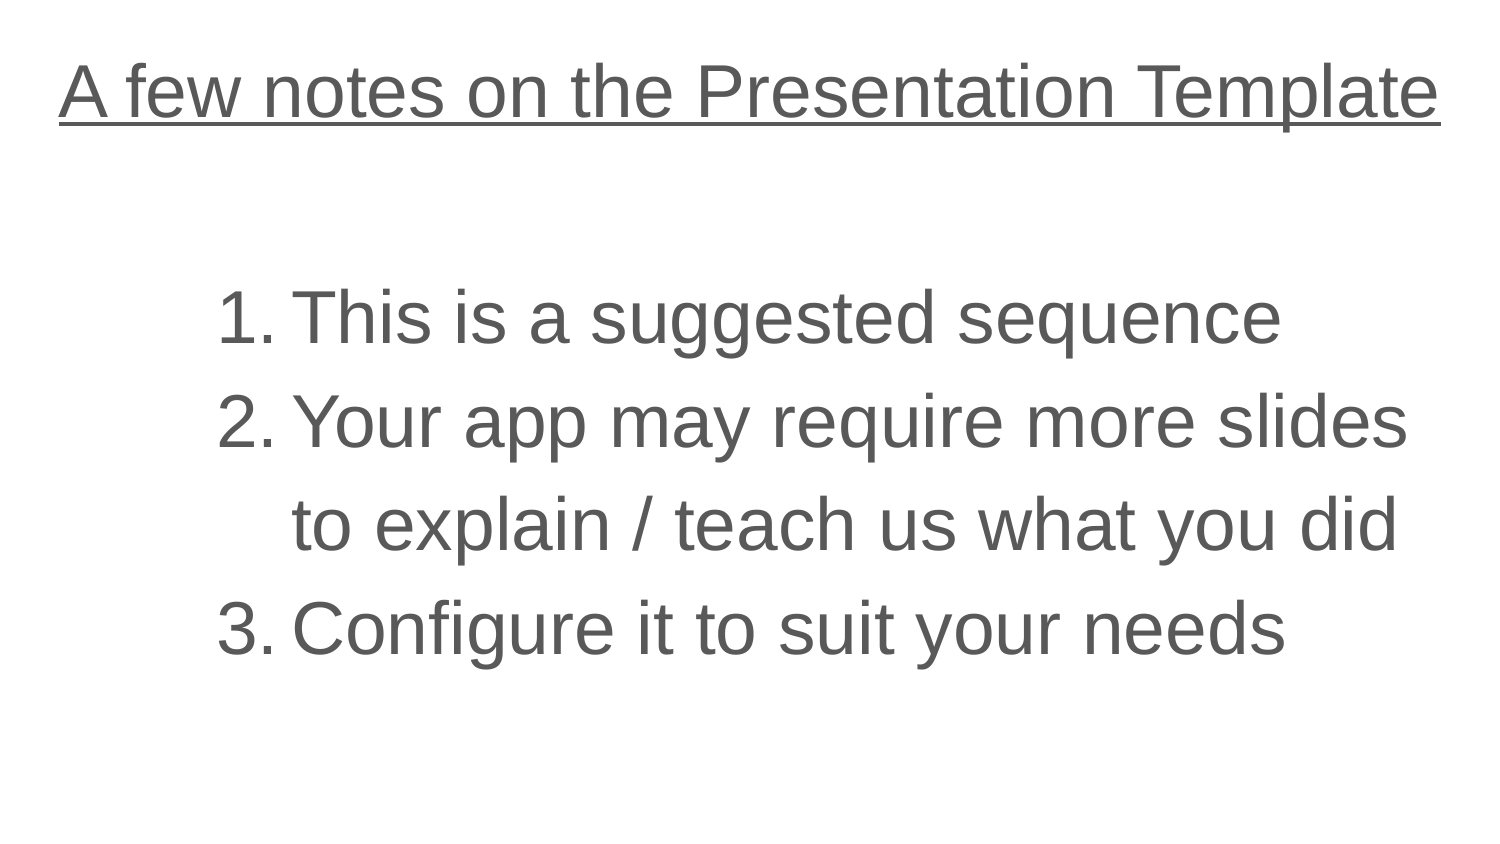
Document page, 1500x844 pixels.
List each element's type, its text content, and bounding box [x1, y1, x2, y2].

list This is a suggested sequence Your app may require more slides to explain / teach us what you did Configure it to suit your needs [201, 240, 1449, 523]
list A few notes on the Presentation Template [0, 14, 1500, 233]
